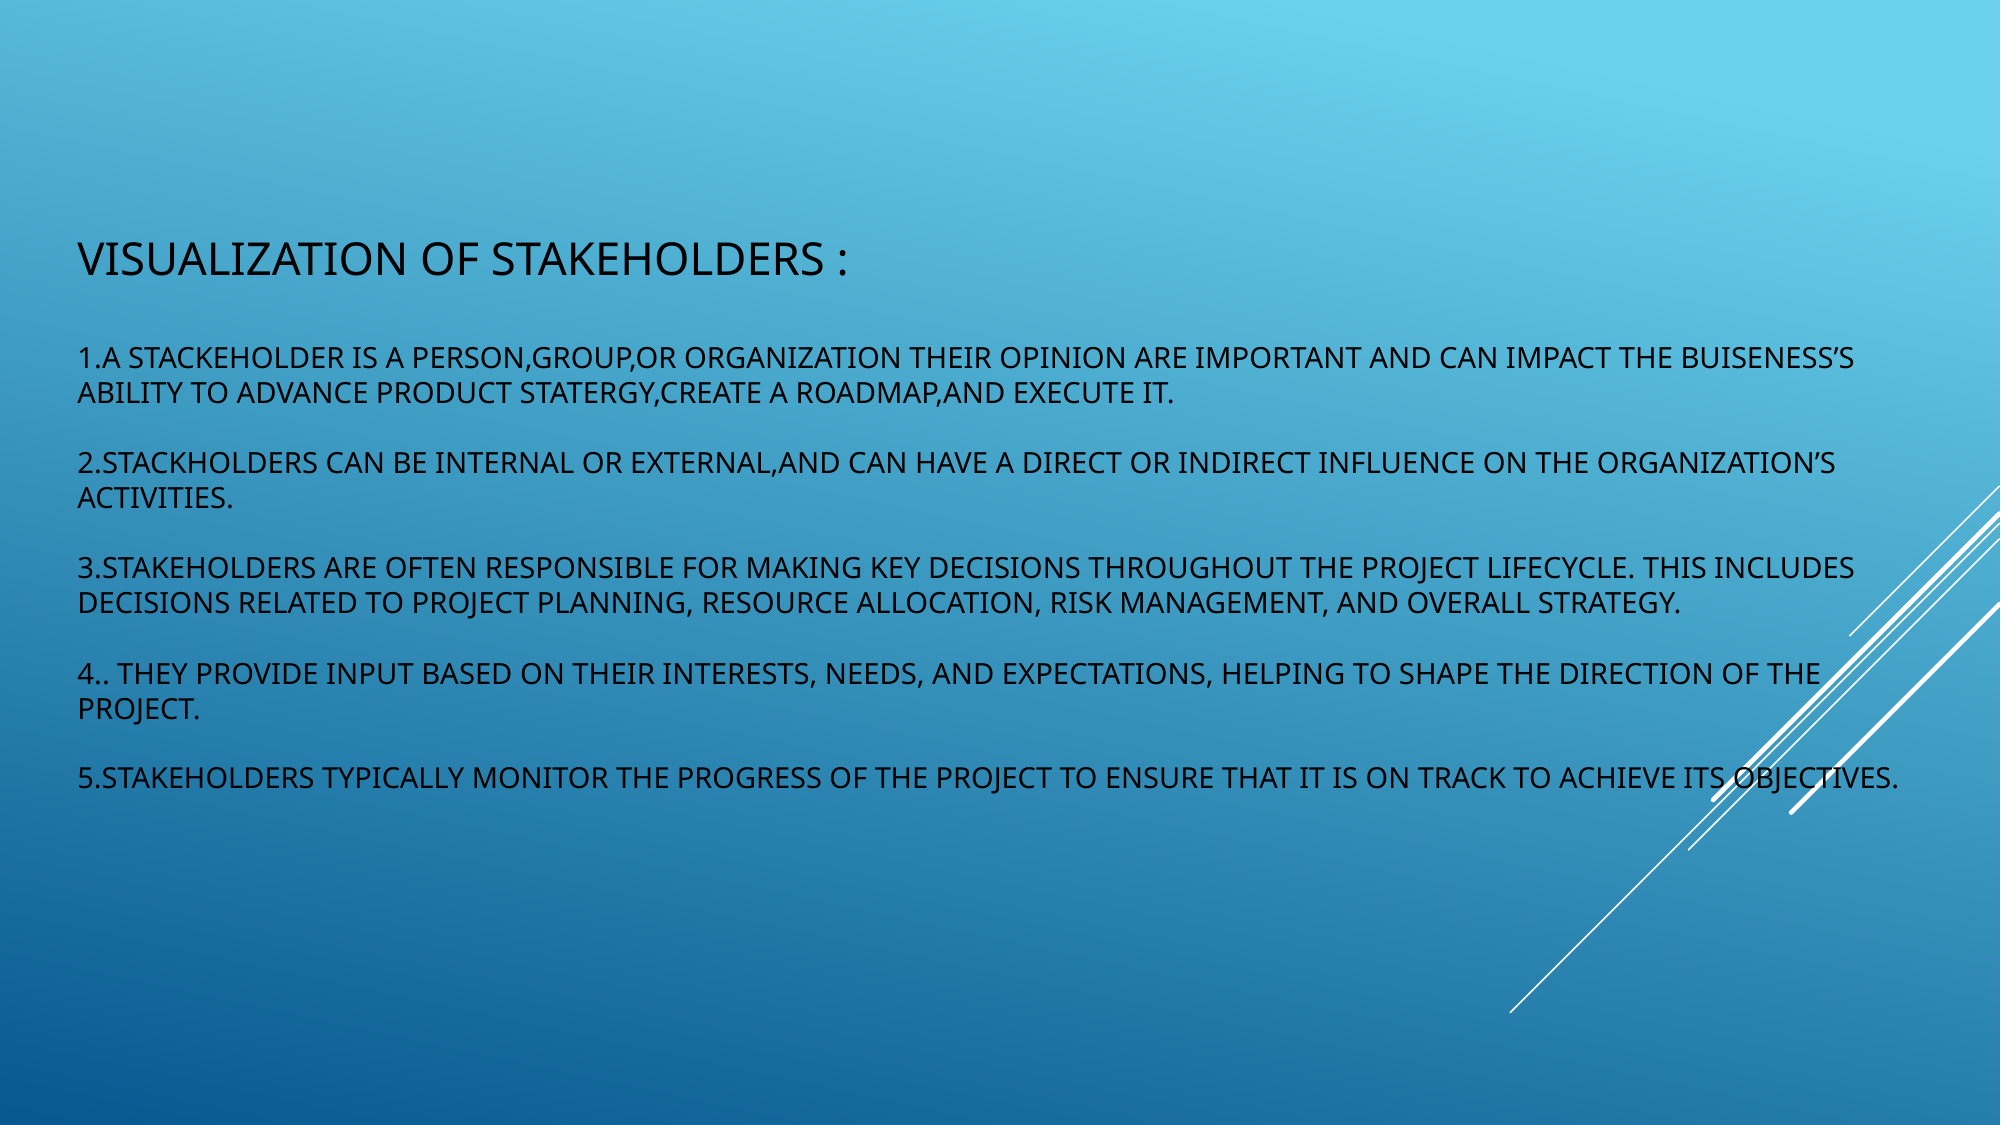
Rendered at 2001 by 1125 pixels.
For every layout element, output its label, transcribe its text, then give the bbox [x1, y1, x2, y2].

title VISUALIZATION OF STAKEHOLDERS : 1.A STACKEHOLDER IS A PERSON,GROUP,OR ORGANIZATION THEIR OPINION ARE IMPORTANT AND CAN IMPACT THE BUISENESS’S ABILITY TO ADVANCE PRODUCT STATERGY,CREATE A ROADMAP,AND EXECUTE IT. 2.STACKHOLDERS CAN BE INTERNAL OR EXTERNAL,AND CAN HAVE A DIRECT OR INDIRECT INFLUENCE ON THE ORGANIZATION’S ACTIVITIES. 3.Stakeholders are often responsible for making key decisions throughout the project lifecycle. This includes decisions related to project planning, resource allocation, risk management, and overall strategy. 4.. They provide input based on their interests, needs, and expectations, helping to shape the direction of the project. 5.Stakeholders typically monitor the progress of the project to ensure that it is on track to achieve its objectives. [62, 218, 1969, 1125]
